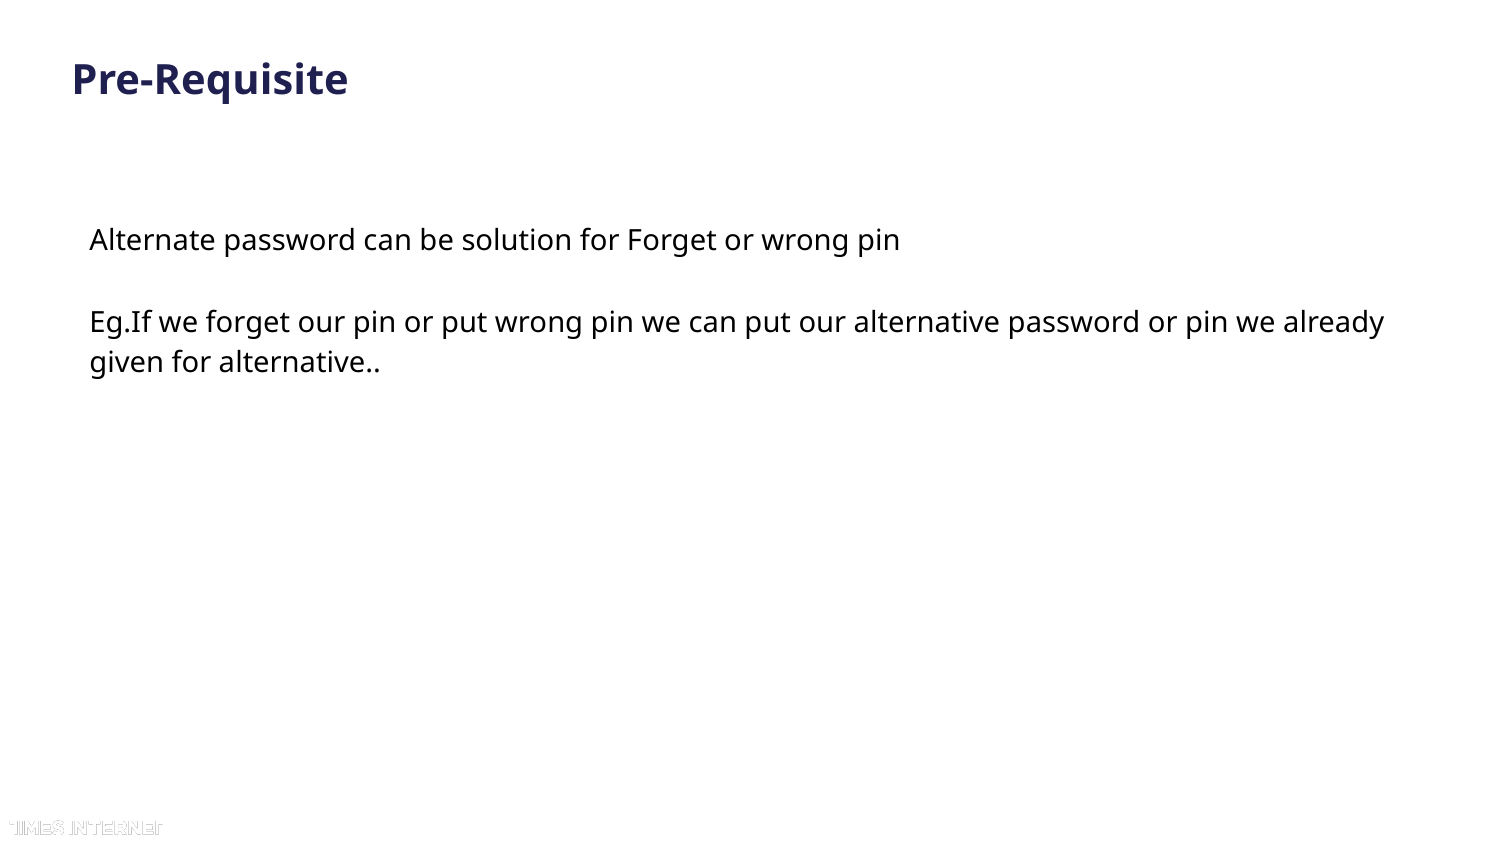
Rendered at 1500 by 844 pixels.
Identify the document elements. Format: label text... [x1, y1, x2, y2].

title Pre-Requisite [56, 37, 1415, 133]
text_box Alternate password can be solution for Forget or wrong pin Eg.If we forget our pin or put wrong pin we can put our alternative password or pin we already given for alternative.. [74, 201, 1426, 762]
picture [8, 818, 164, 837]
